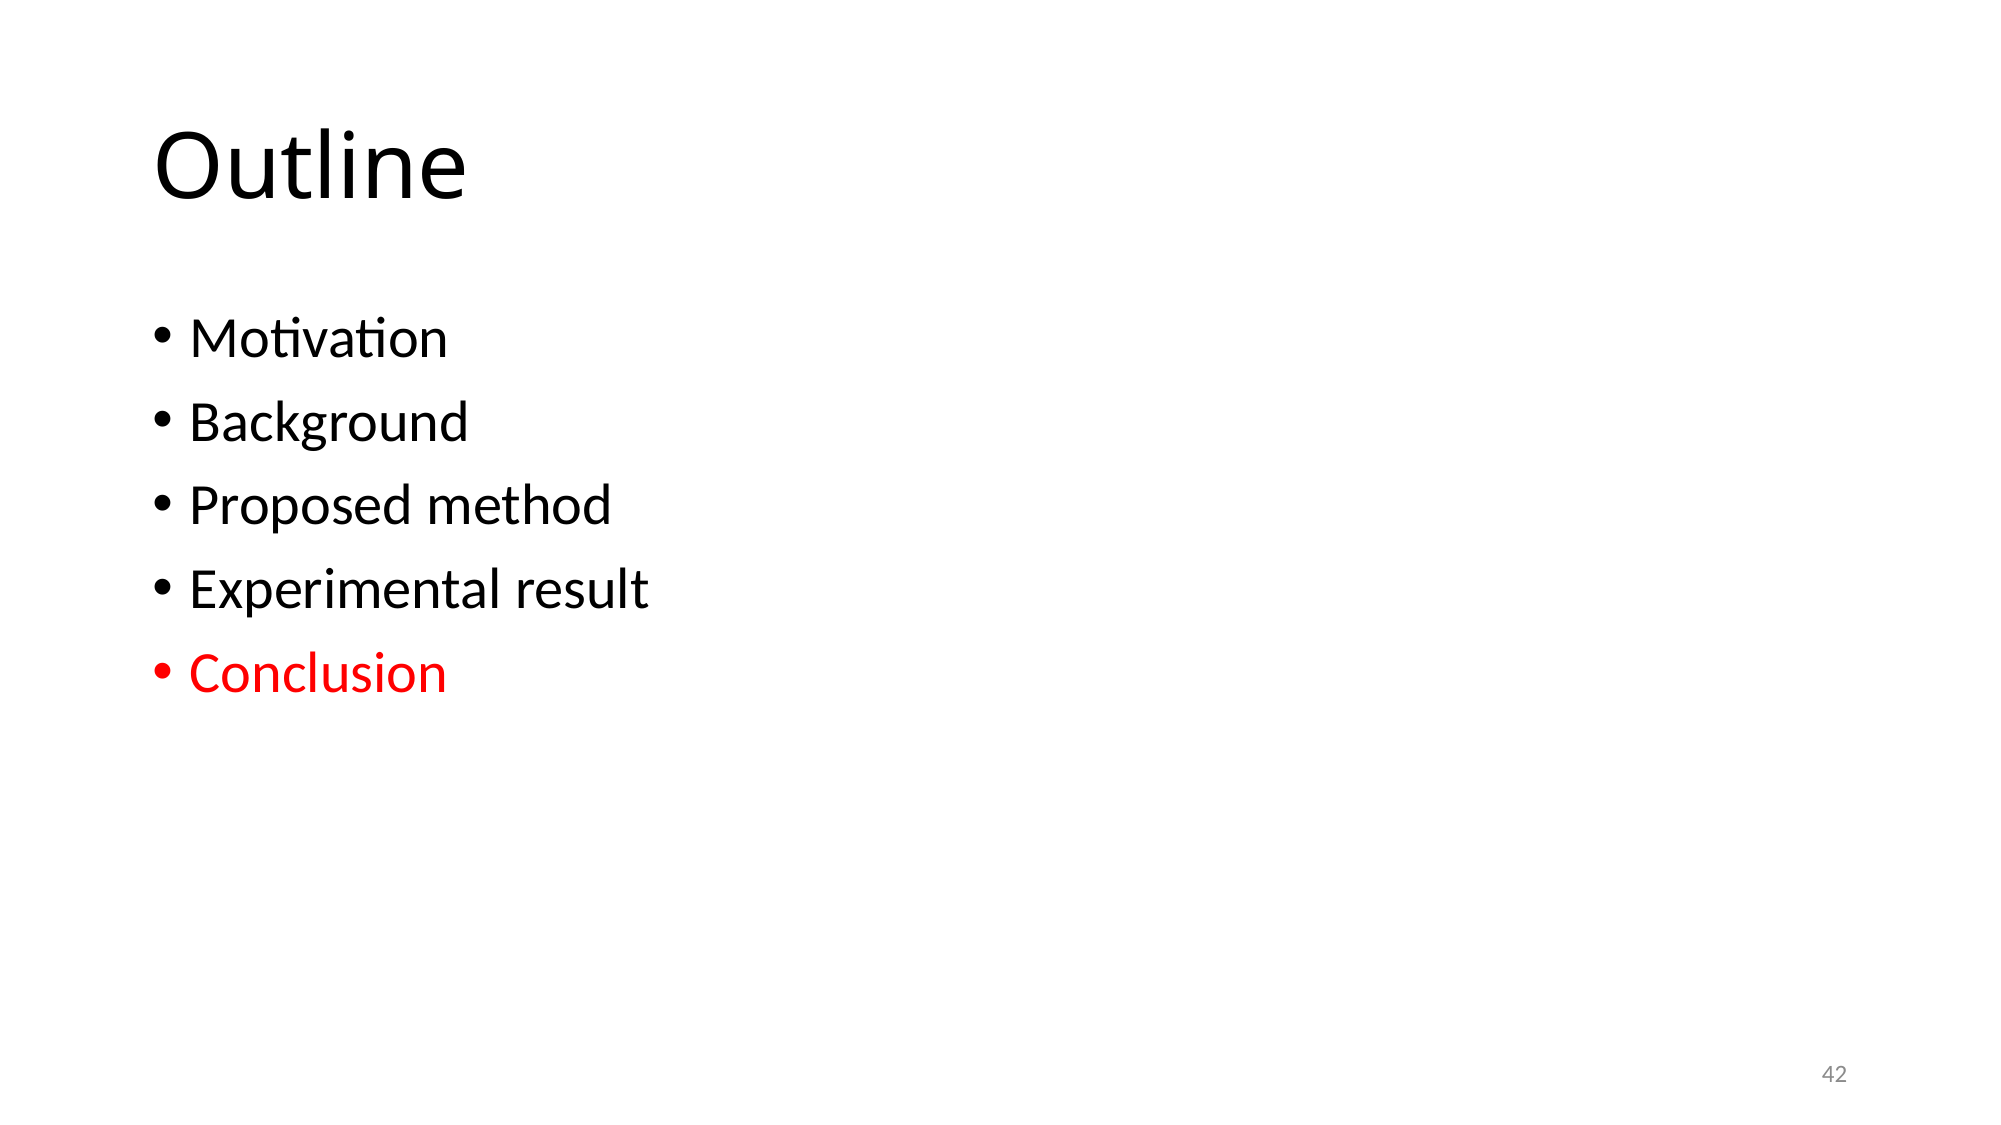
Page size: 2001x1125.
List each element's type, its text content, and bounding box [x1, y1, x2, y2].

title Outline [137, 59, 1863, 278]
list Motivation Background Proposed method Experimental result Conclusion [137, 299, 1863, 1014]
slide_number 42 [1412, 1042, 1863, 1103]
